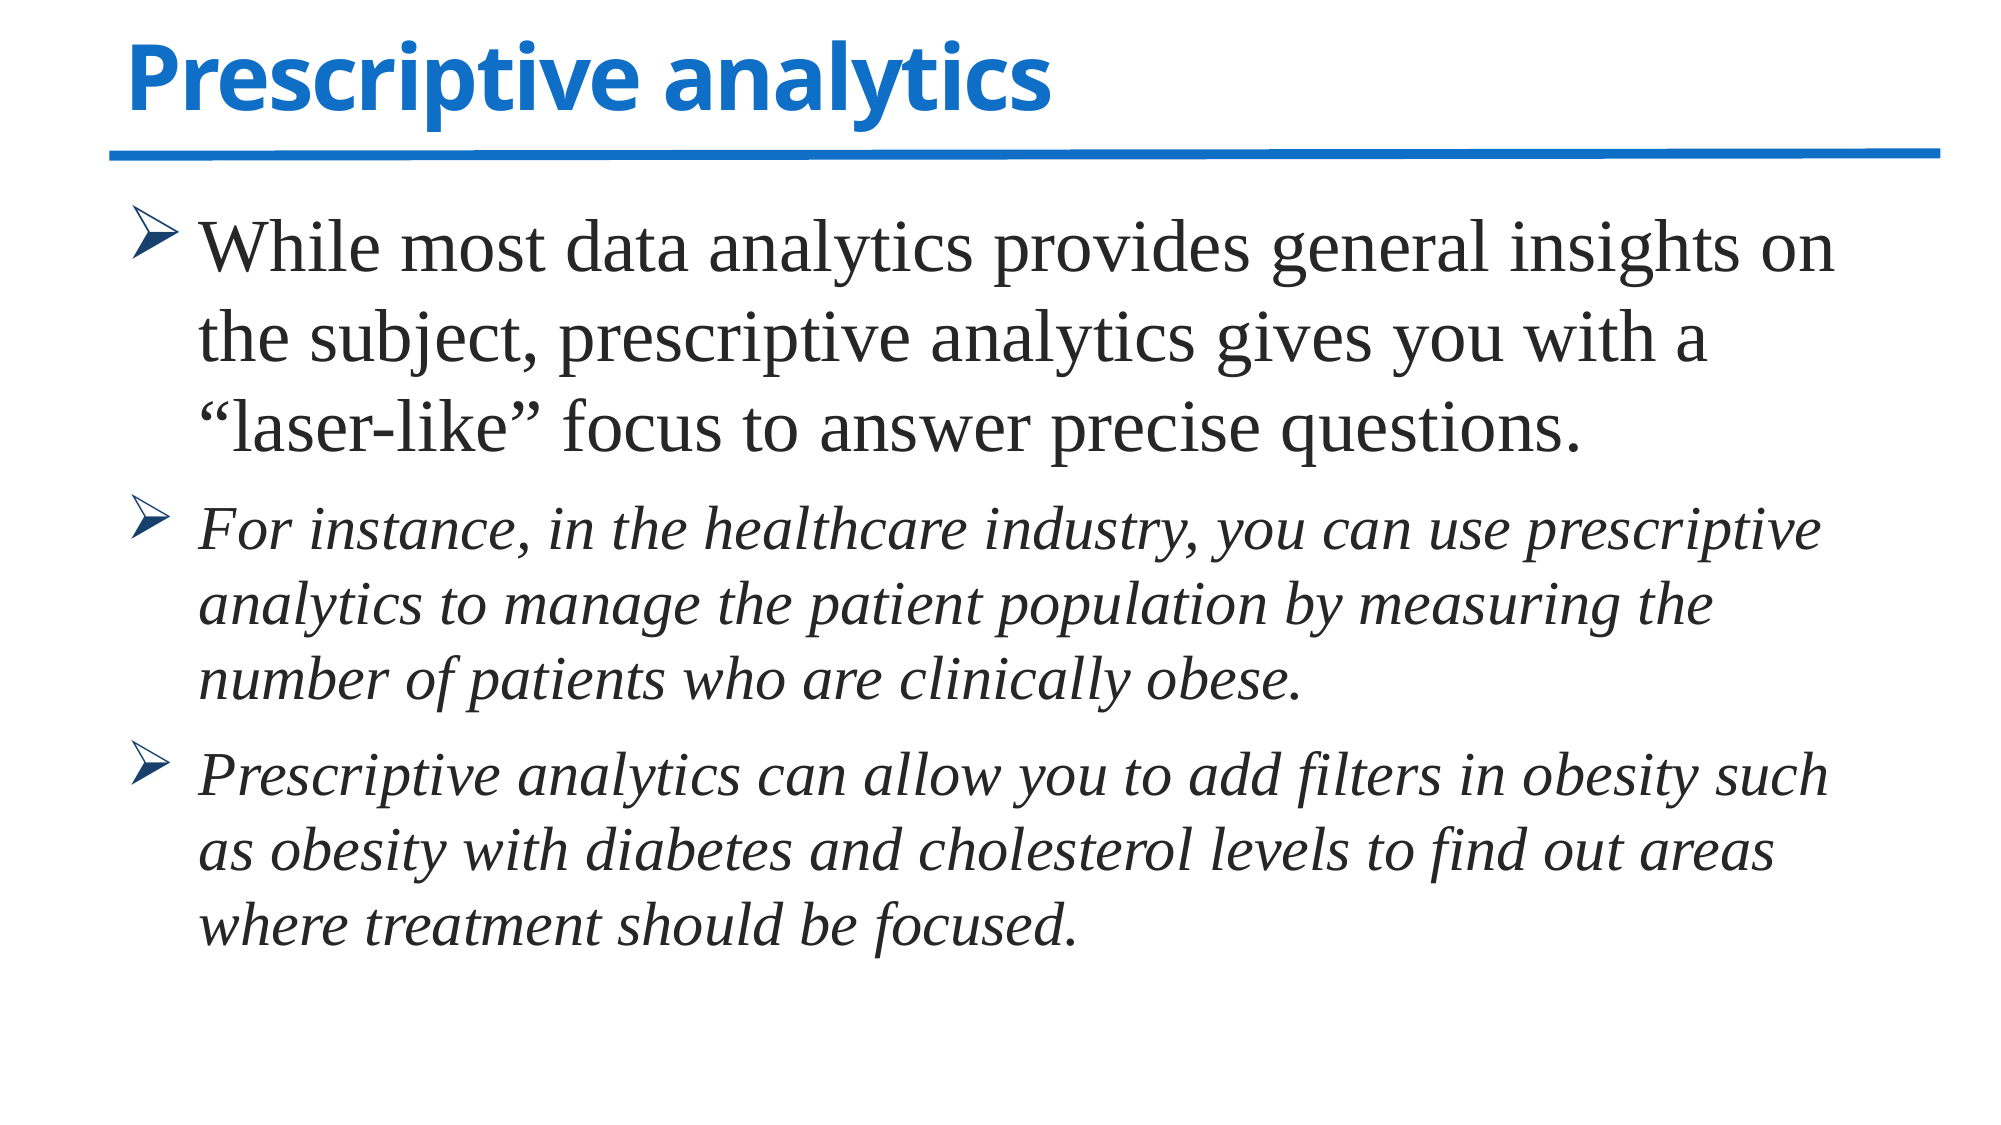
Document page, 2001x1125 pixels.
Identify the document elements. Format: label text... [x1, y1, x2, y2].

title Prescriptive analytics [109, 12, 1877, 154]
list While most data analytics provides general insights on the subject, prescriptive analytics gives you with a “laser-like” focus to answer precise questions. For instance, in the healthcare industry, you can use prescriptive analytics to manage the patient population by measuring the number of patients who are clinically obese. Prescriptive analytics can allow you to add filters in obesity such as obesity with diabetes and cholesterol levels to find out areas where treatment should be focused. [111, 188, 1876, 1040]
